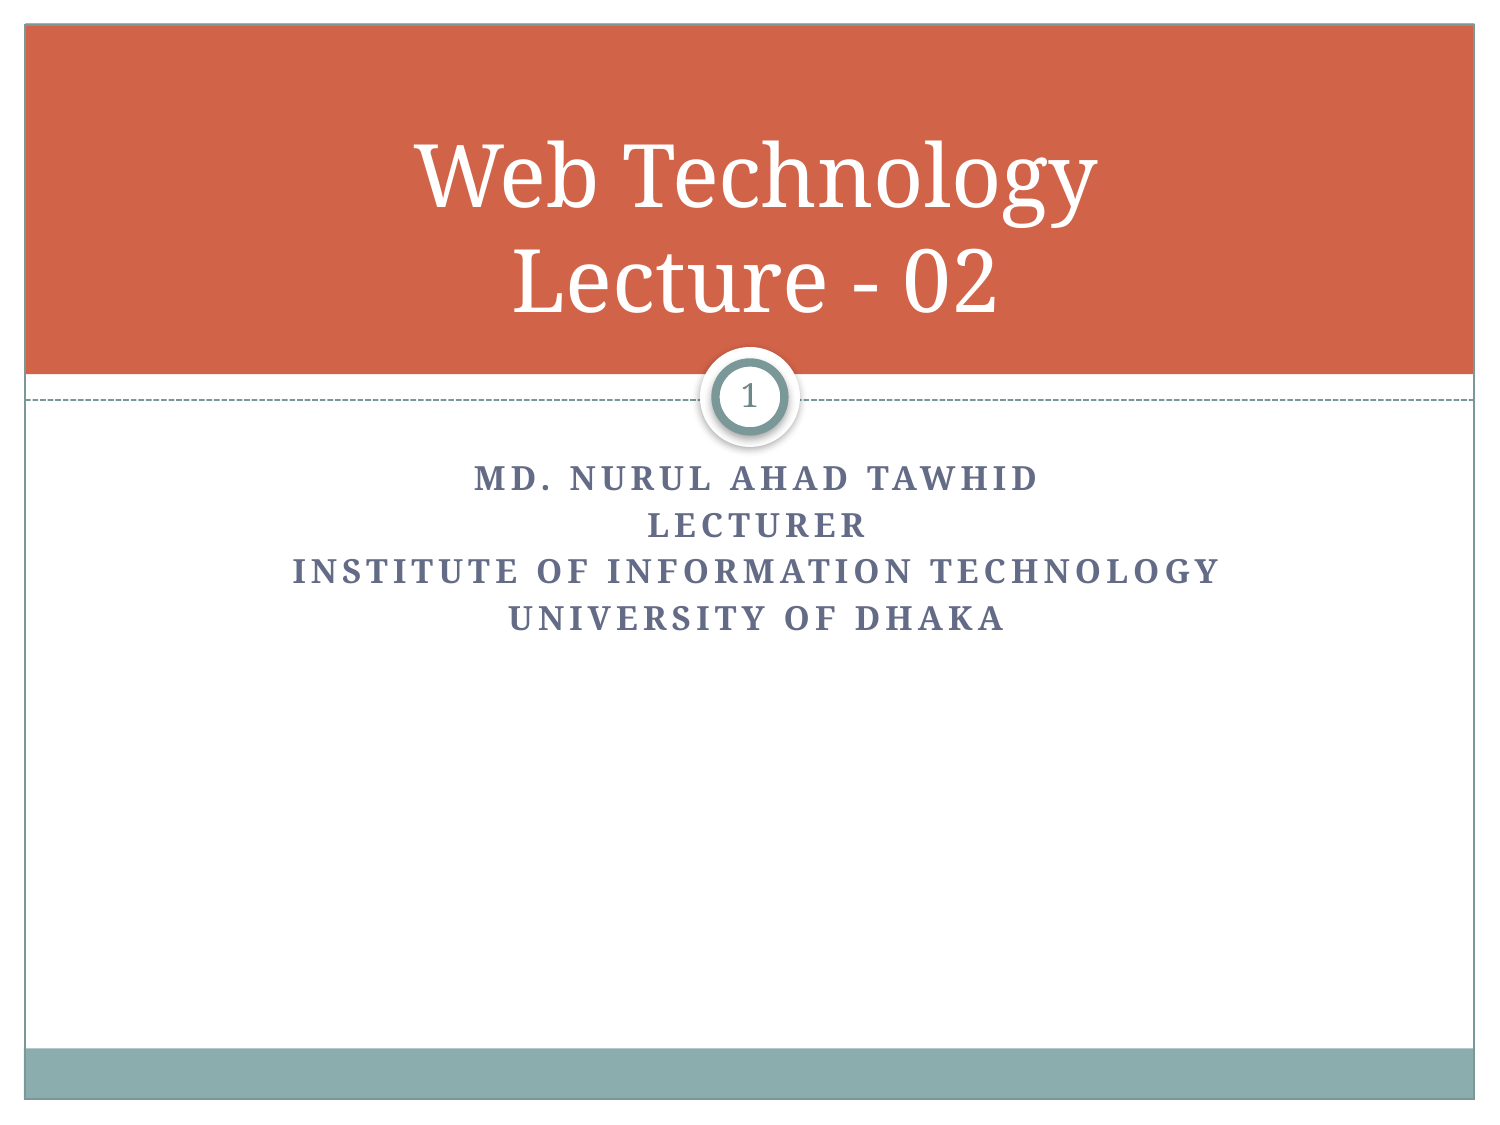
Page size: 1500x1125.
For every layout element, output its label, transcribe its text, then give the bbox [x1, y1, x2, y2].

slide_number 1 [712, 360, 788, 434]
text_box Md. Nurul ahad tawhid Lecturer Institute of information technology University of dhaka [224, 449, 1288, 725]
title Web Technology Lecture - 02 [118, 87, 1394, 338]
